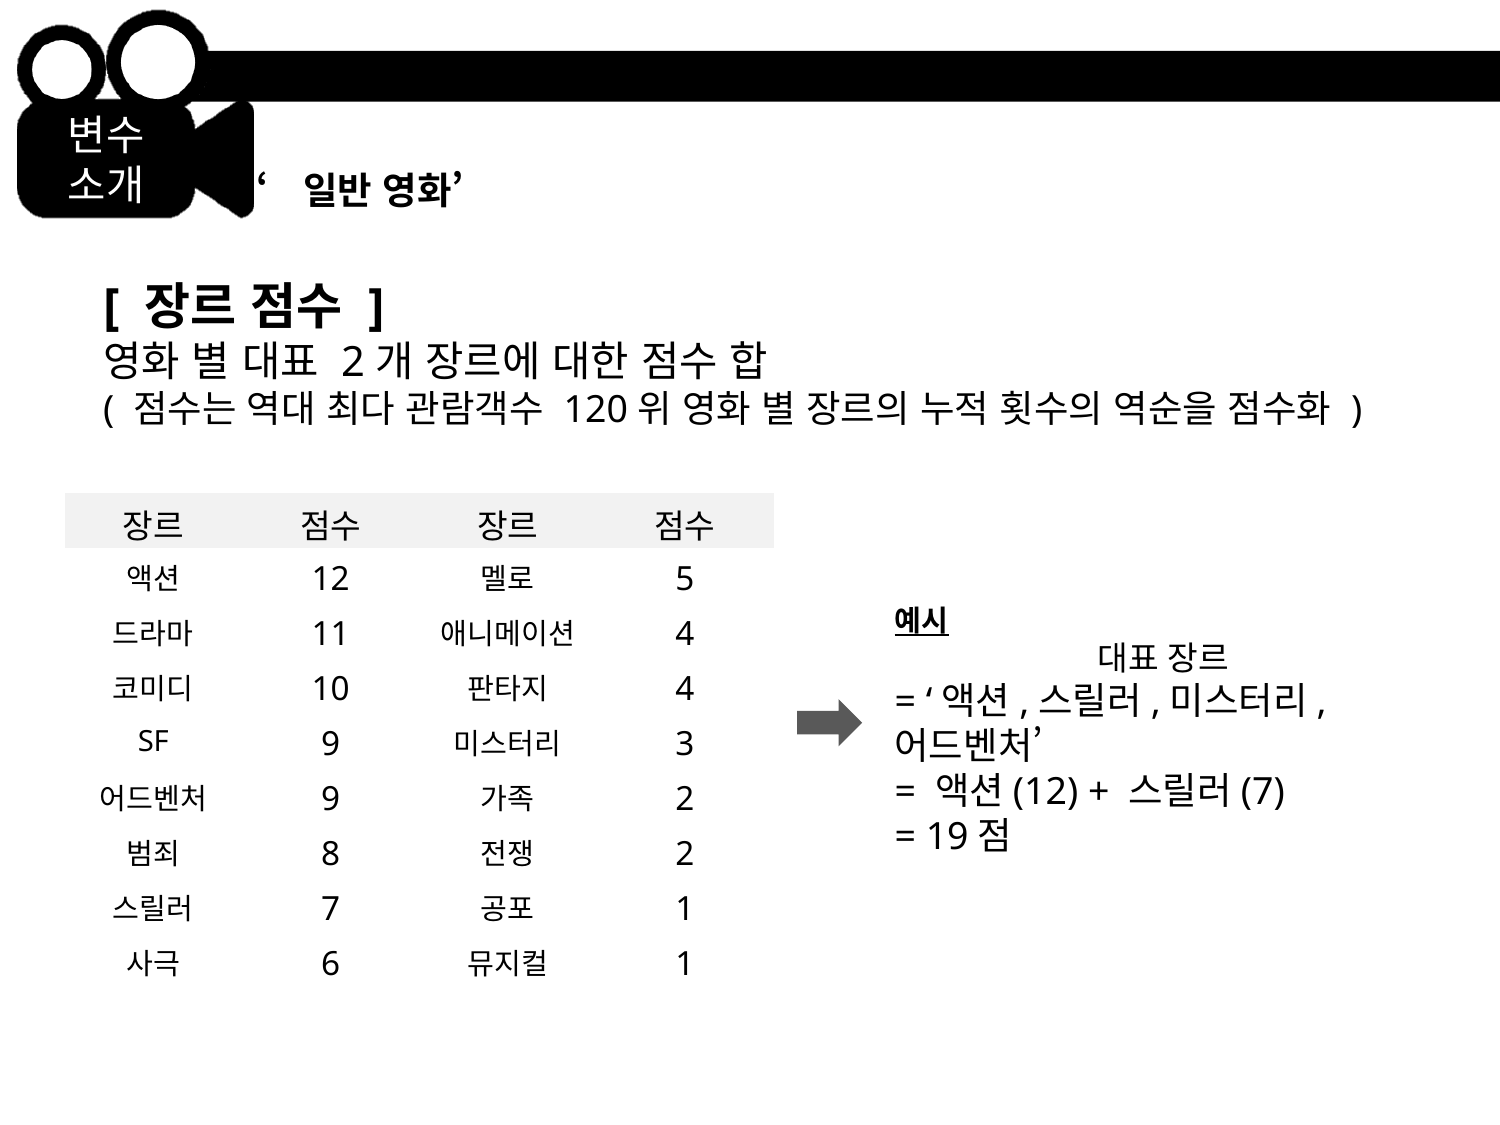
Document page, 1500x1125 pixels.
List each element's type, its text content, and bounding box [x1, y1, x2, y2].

table_cell 가족 [419, 768, 596, 823]
table_cell 5 [596, 548, 774, 603]
table_cell 9 [242, 768, 419, 823]
table_cell 뮤지컬 [419, 933, 596, 988]
table_cell 어드벤처 [65, 768, 242, 823]
text_box [795, 697, 865, 749]
table_cell 6 [242, 933, 419, 988]
table_cell 판타지 [419, 658, 596, 713]
table_cell 9 [242, 713, 419, 768]
table_cell 12 [242, 548, 419, 603]
text_box [ 장르 점수 ] 영화 별 대표 2개 장르에 대한 점수 합 ( 점수는 역대 최다 관람객수 120위 영화 별 장르의 누적 횟수의 역순을 점수화 ) [88, 267, 1400, 437]
table_cell 2 [596, 823, 774, 878]
table_header 점수 [596, 493, 774, 548]
table_cell 8 [242, 823, 419, 878]
table_cell SF [65, 713, 242, 768]
table_header 장르 [419, 493, 596, 548]
table_cell 2 [596, 768, 774, 823]
table_header 점수 [242, 493, 419, 548]
table_cell 4 [596, 658, 774, 713]
table_header 장르 [65, 493, 242, 548]
table_cell 10 [242, 658, 419, 713]
table_cell 코미디 [65, 658, 242, 713]
table_cell 스릴러 [65, 878, 242, 933]
table_cell 미스터리 [419, 713, 596, 768]
table_cell 11 [242, 603, 419, 658]
table_cell 4 [596, 603, 774, 658]
table_cell 공포 [419, 878, 596, 933]
table_cell 액션 [65, 548, 242, 603]
text_box ‘일반 영화’ [260, 159, 526, 219]
table_cell 1 [596, 878, 774, 933]
table_cell 멜로 [419, 548, 596, 603]
text_box 예시 대표 장르 = ‘액션,스릴러,미스터리,어드벤처’ = 액션(12) + 스릴러(7) = 19점 [879, 595, 1447, 865]
table_cell 사극 [65, 933, 242, 988]
table_cell 범죄 [65, 823, 242, 878]
table_cell 드라마 [65, 603, 242, 658]
table_cell 7 [242, 878, 419, 933]
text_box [17, 0, 255, 232]
table_cell 1 [596, 933, 774, 988]
table_cell 애니메이션 [419, 603, 596, 658]
table_cell 3 [596, 713, 774, 768]
text_box [260, 49, 1500, 104]
table_cell 전쟁 [419, 823, 596, 878]
